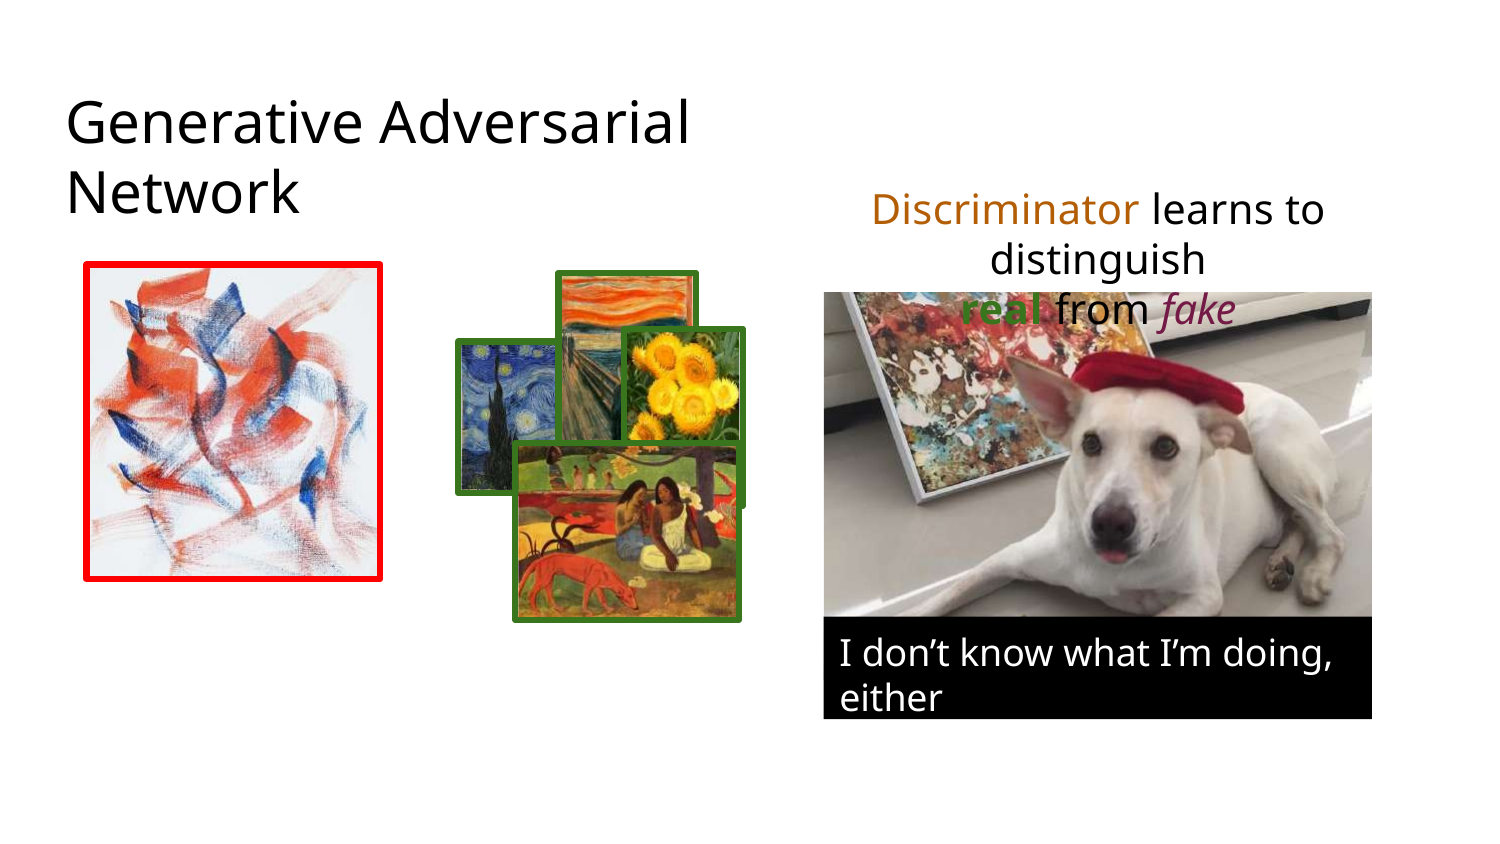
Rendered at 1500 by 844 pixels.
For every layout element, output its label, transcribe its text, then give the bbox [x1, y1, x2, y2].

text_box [83, 261, 384, 583]
text_box Discriminator learns to distinguish real from fake [784, 180, 1413, 334]
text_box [454, 269, 747, 624]
title Generative Adversarial Network [63, 82, 896, 226]
text_box [823, 334, 1372, 616]
text_box I don’t know what I’m doing, either [823, 616, 1372, 720]
